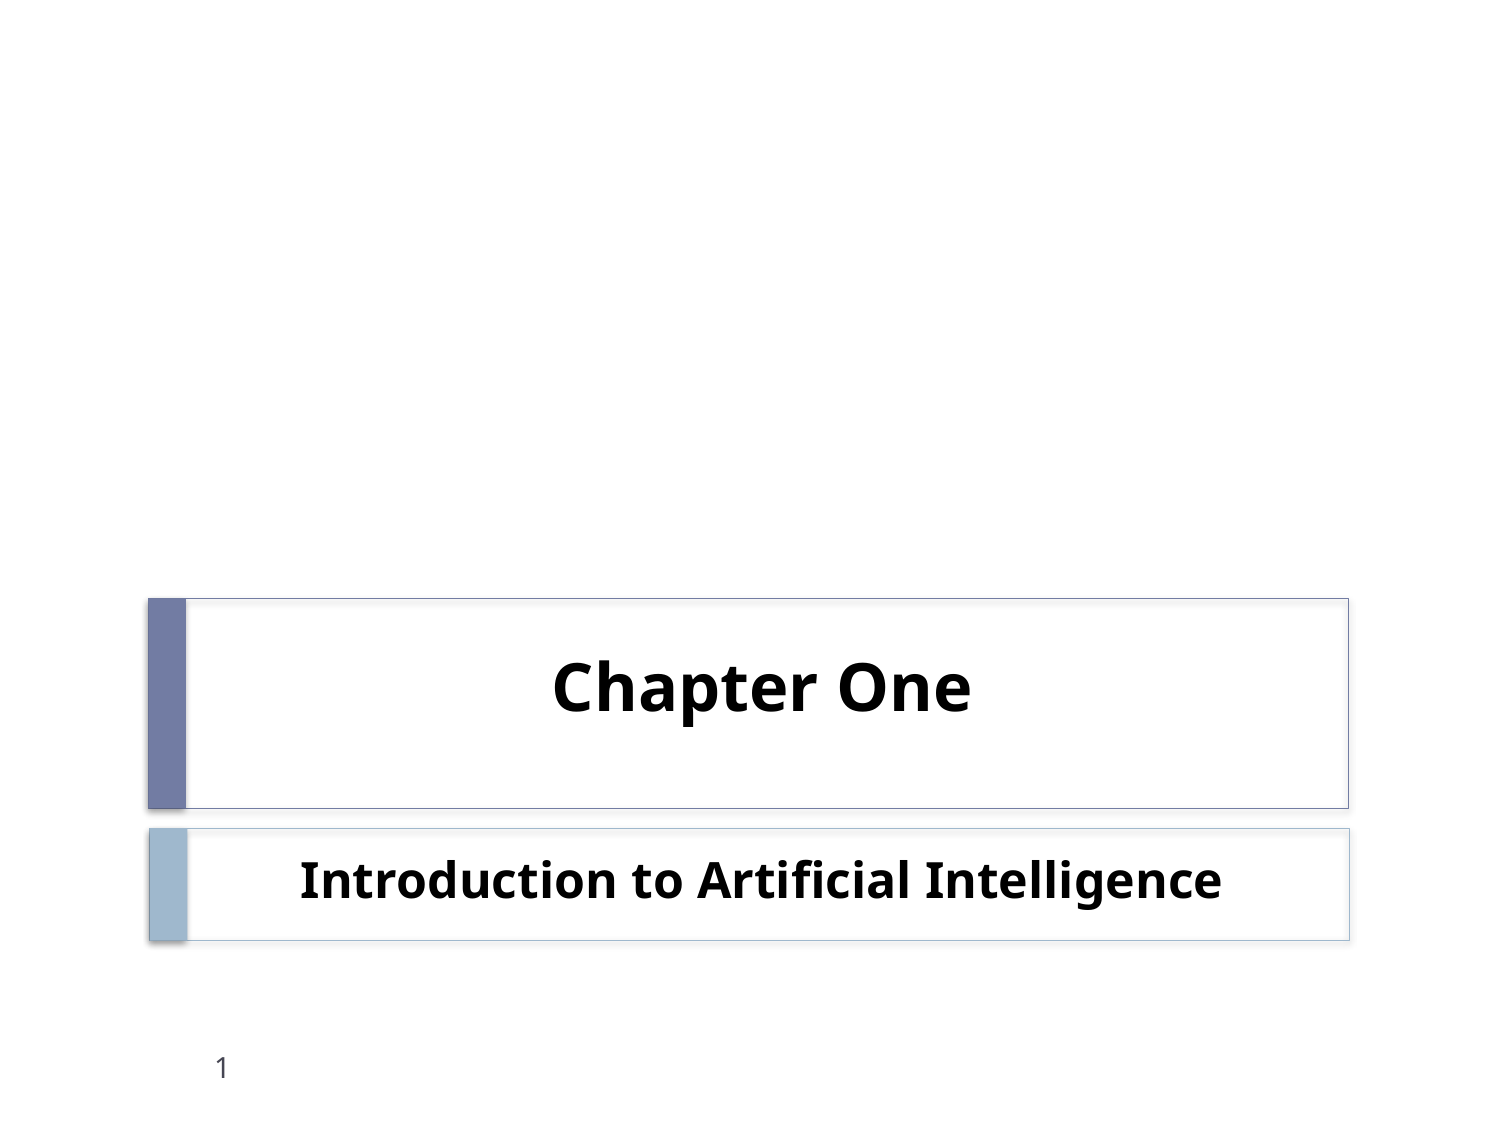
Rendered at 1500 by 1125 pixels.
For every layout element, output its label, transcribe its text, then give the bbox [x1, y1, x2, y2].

title Chapter One [200, 637, 1325, 800]
subtitle Introduction to Artificial Intelligence [200, 840, 1325, 929]
slide_number 1 [199, 1042, 400, 1103]
